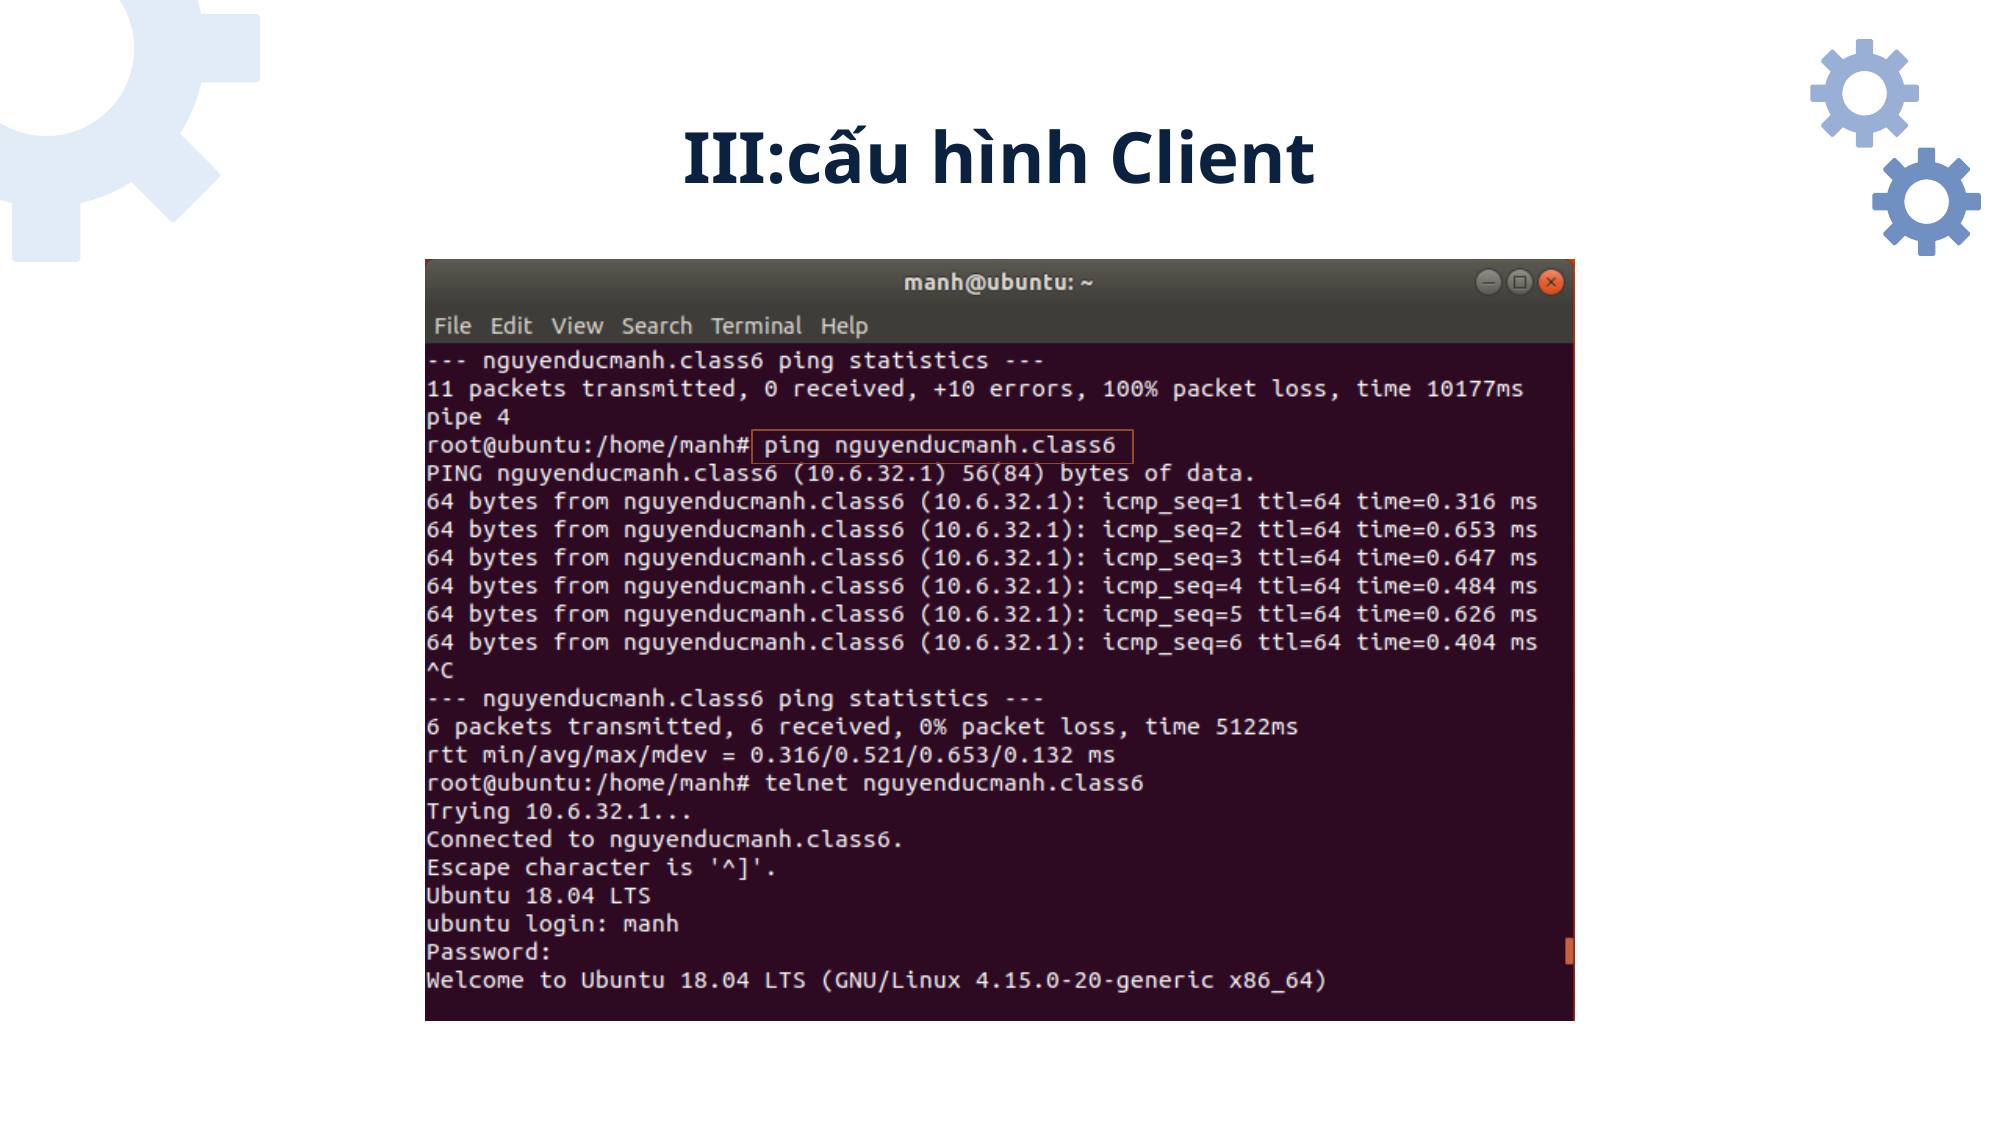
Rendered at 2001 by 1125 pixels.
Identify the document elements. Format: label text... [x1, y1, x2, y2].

title III:cấu hình Client [156, 97, 1846, 223]
picture [425, 259, 1575, 1021]
